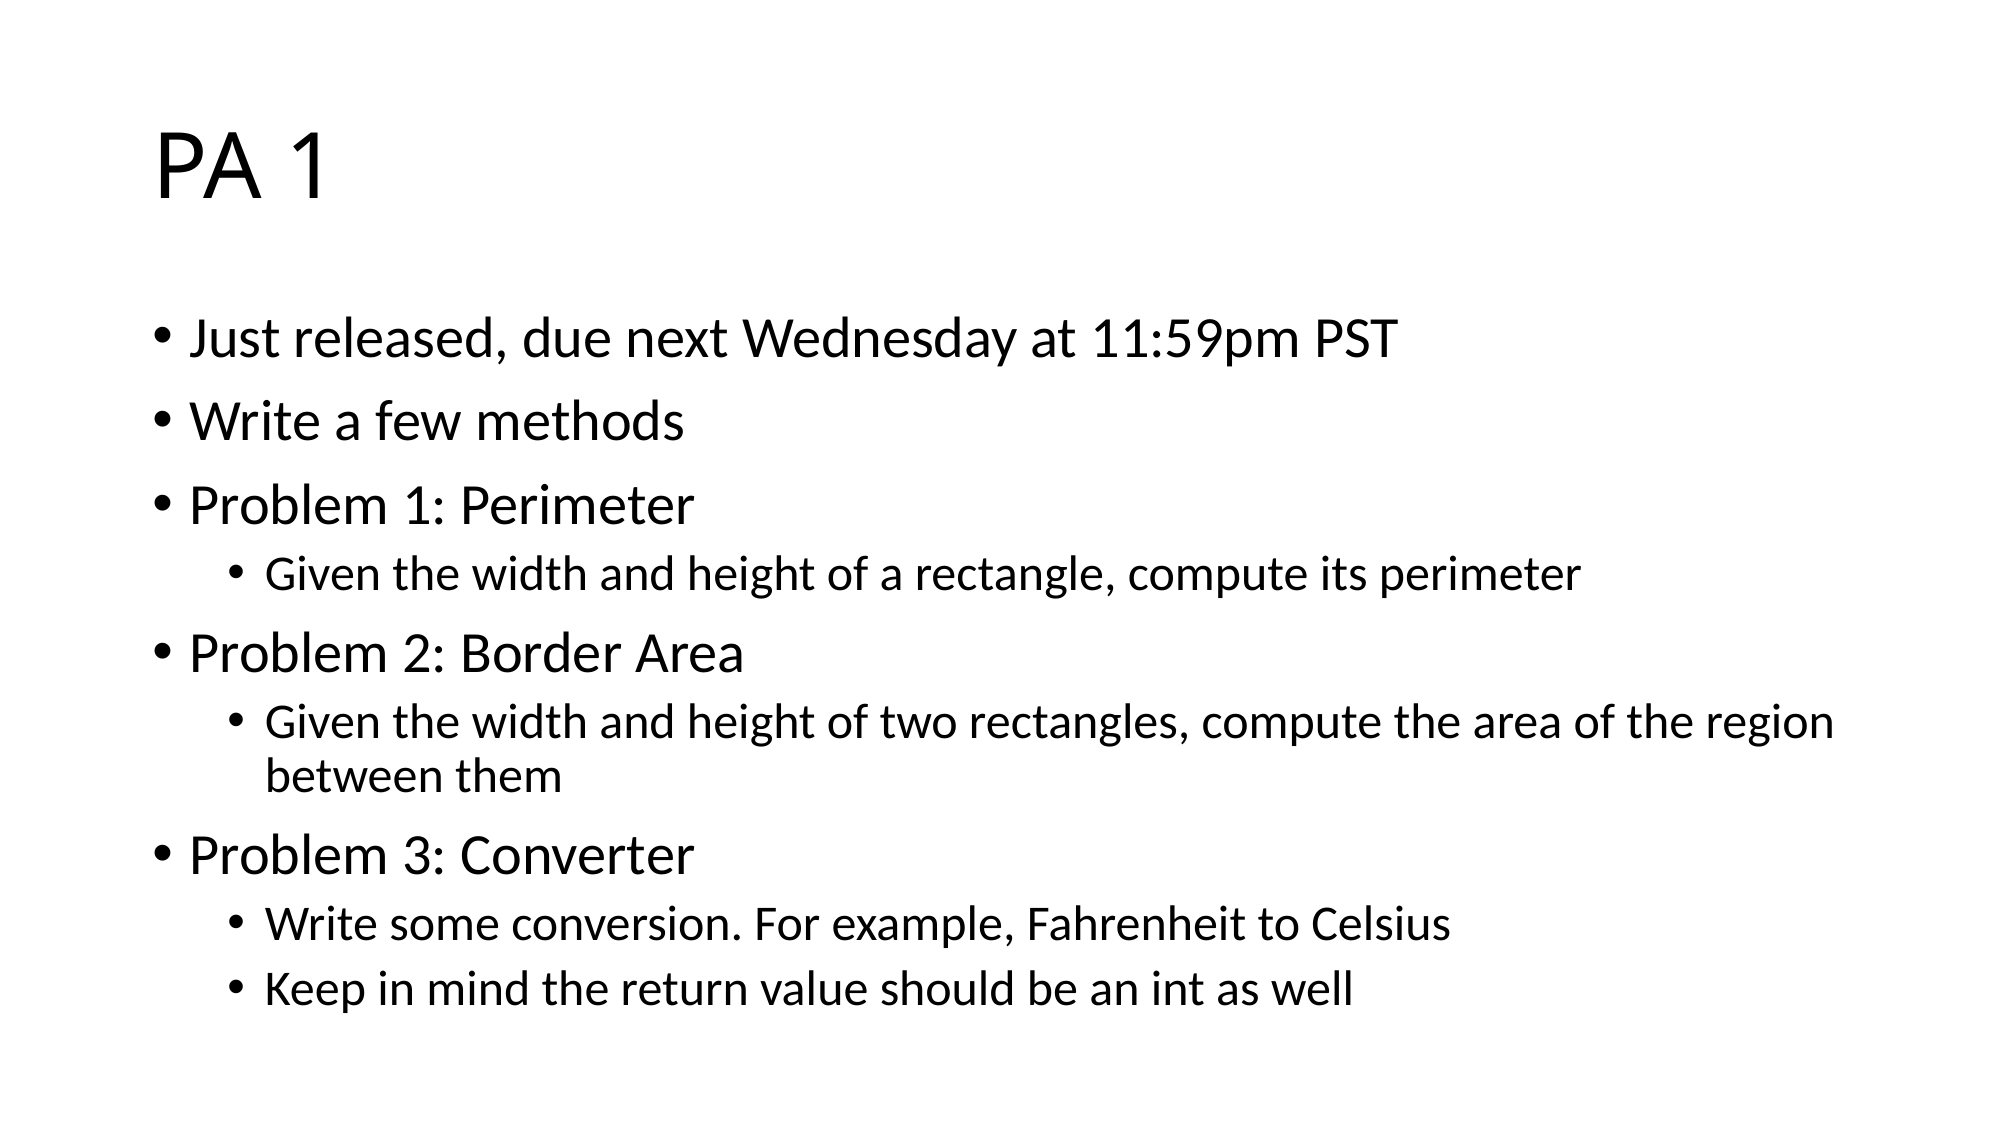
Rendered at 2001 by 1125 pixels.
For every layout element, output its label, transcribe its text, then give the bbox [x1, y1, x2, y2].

title PA 1 [137, 59, 1863, 278]
list Just released, due next Wednesday at 11:59pm PST Write a few methods Problem 1: Perimeter Given the width and height of a rectangle, compute its perimeter Problem 2: Border Area Given the width and height of two rectangles, compute the area of the region between them Problem 3: Converter Write some conversion. For example, Fahrenheit to Celsius Keep in mind the return value should be an int as well [137, 299, 1863, 1058]
